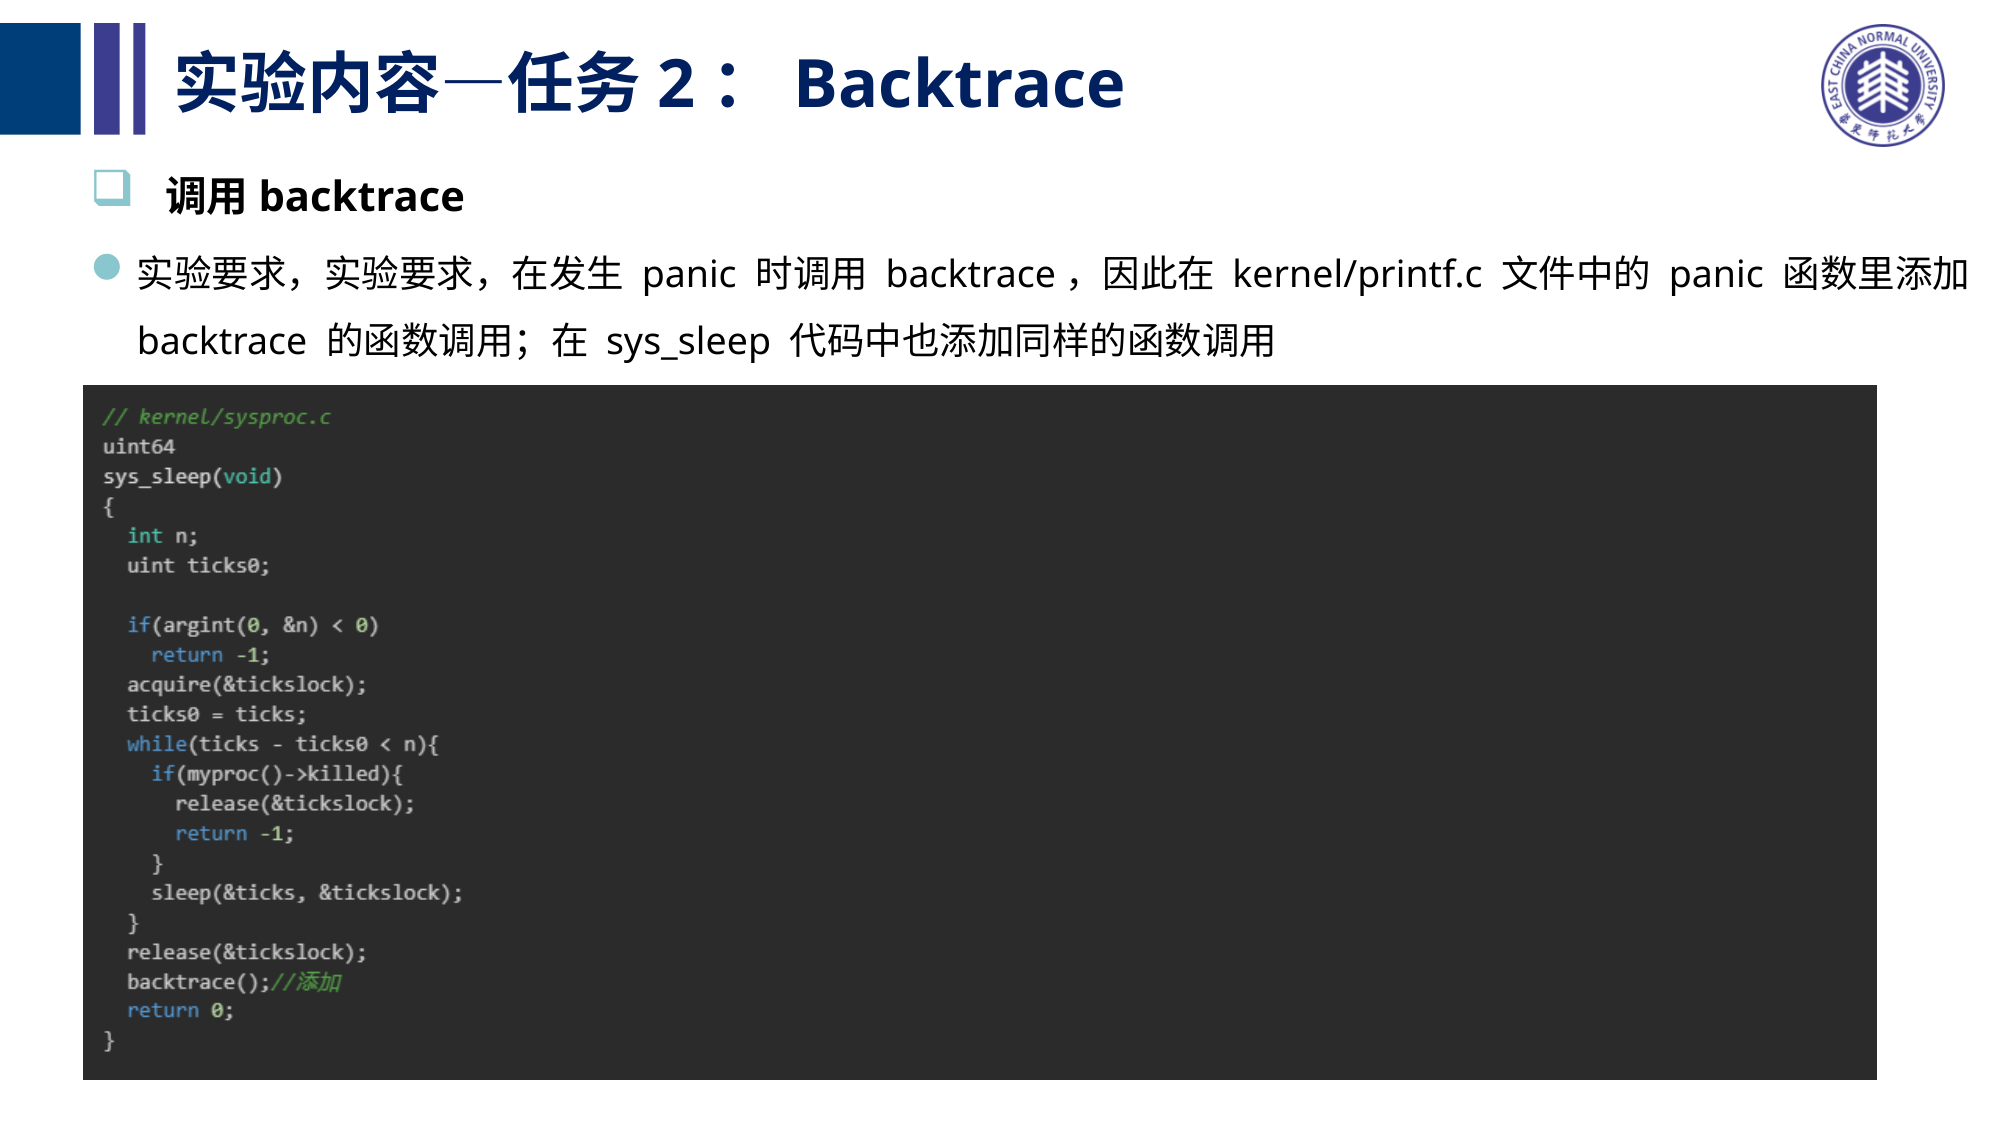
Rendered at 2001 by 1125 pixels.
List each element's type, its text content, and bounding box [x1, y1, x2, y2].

picture [82, 385, 1877, 1080]
picture [1900, 24, 1945, 137]
list 调用backtrace 实验要求，实验要求，在发生 panic 时调用 backtrace，因此在 kernel/printf.c 文件中的 panic 函数里添加 backtrace 的函数调用；在 sys_sleep 代码中也添加同样的函数调用 [0, 137, 2000, 1125]
title 实验内容—任务2：Backtrace [158, 24, 1900, 138]
